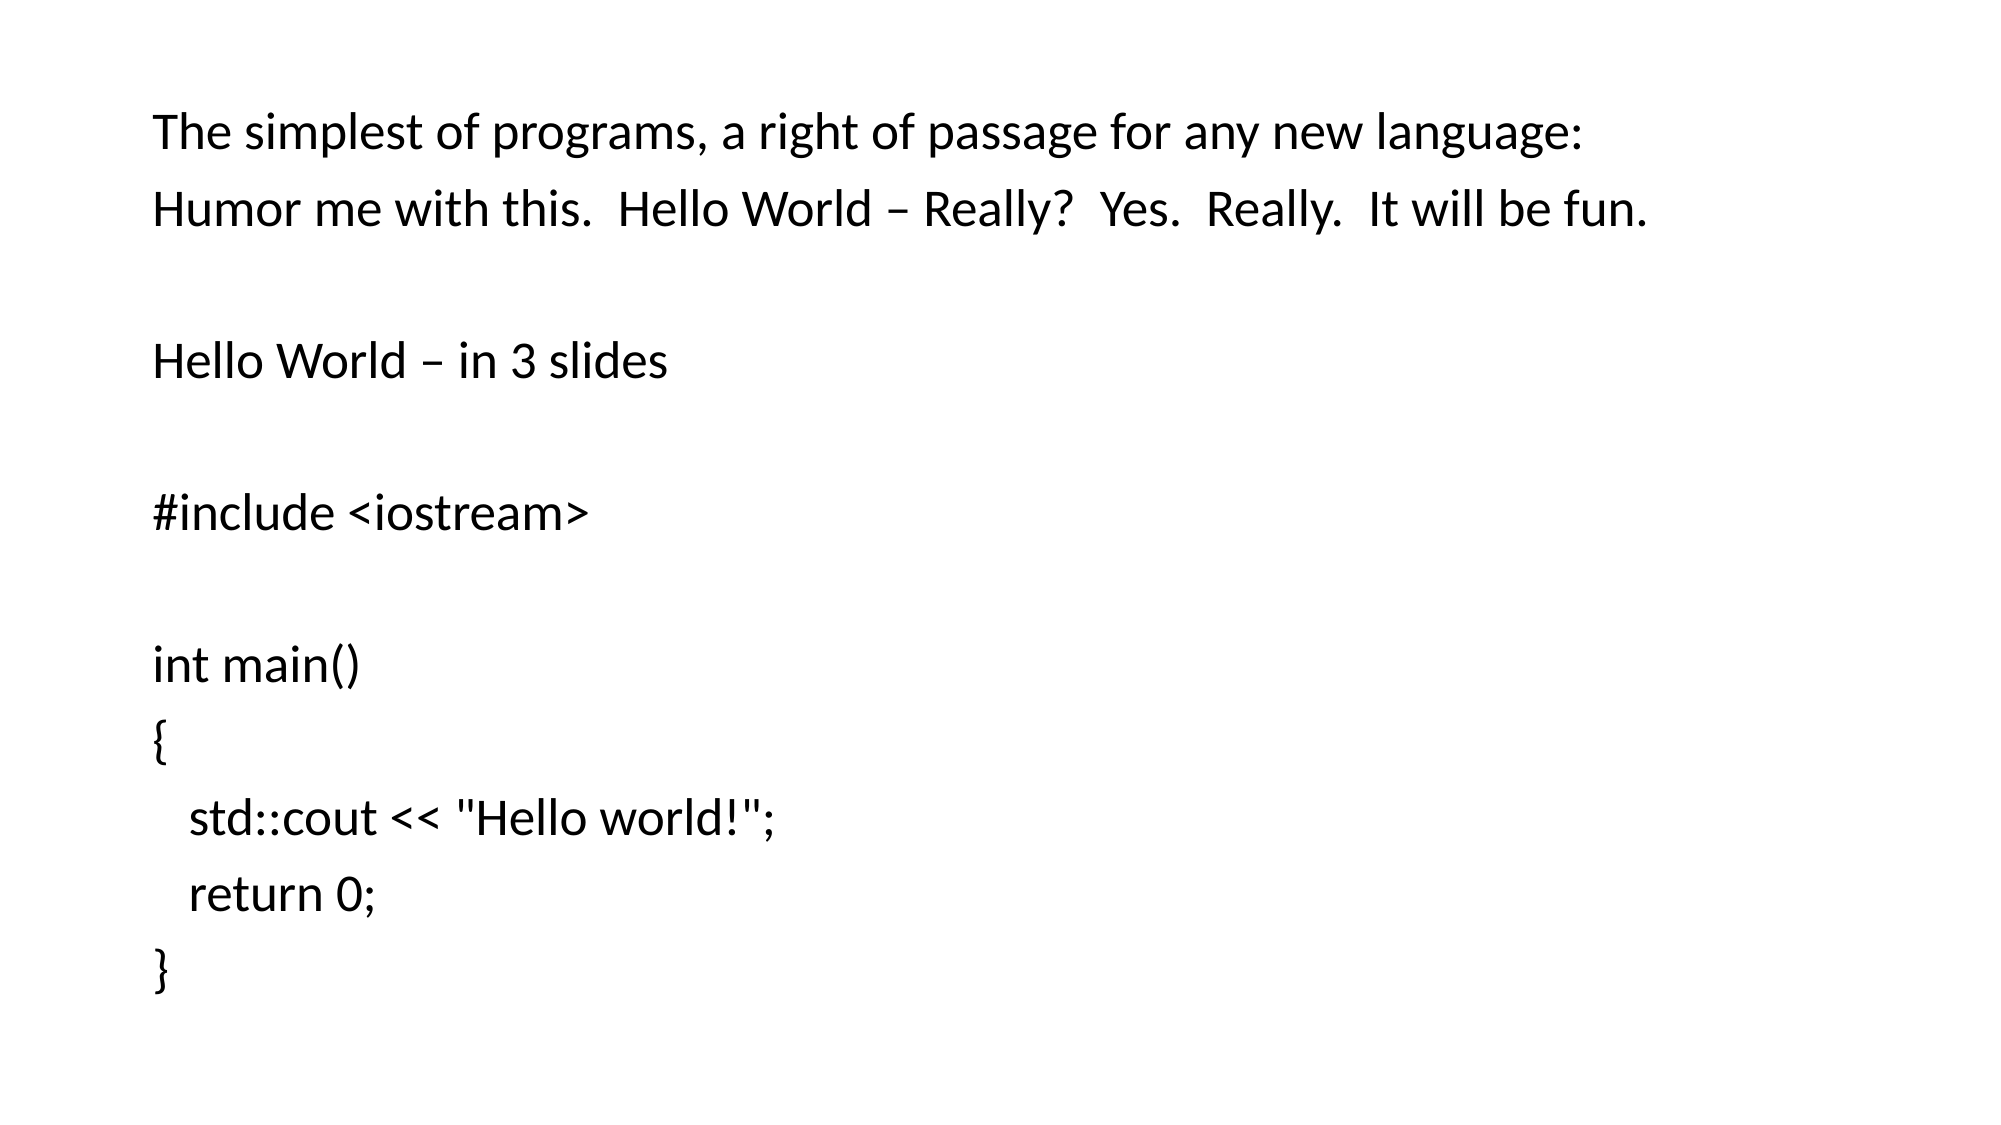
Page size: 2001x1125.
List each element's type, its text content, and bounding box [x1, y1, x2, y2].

list The simplest of programs, a right of passage for any new language: Humor me with this. Hello World – Really? Yes. Really. It will be fun. Hello World – in 3 slides #include <iostream> int main() { std::cout << "Hello world!"; return 0; } [137, 96, 1863, 1014]
